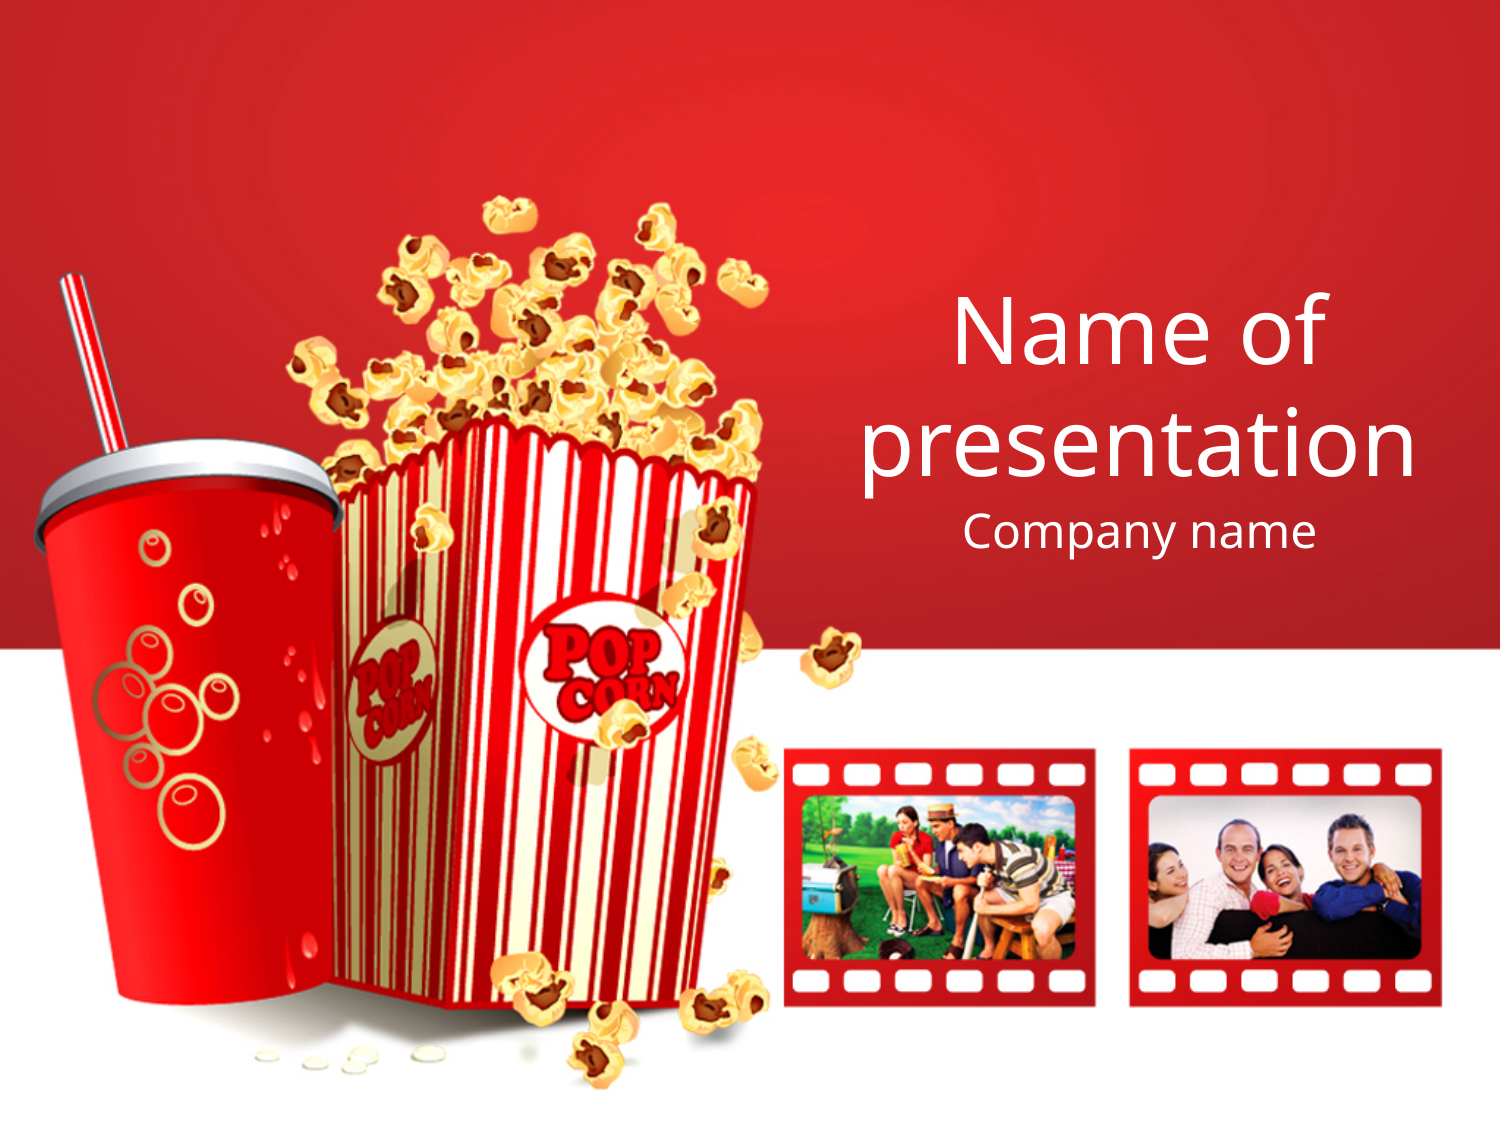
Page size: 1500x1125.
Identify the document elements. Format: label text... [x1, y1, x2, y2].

subtitle Company name [896, 492, 1384, 581]
title Name of presentation [832, 251, 1445, 515]
picture [0, 0, 1500, 1125]
